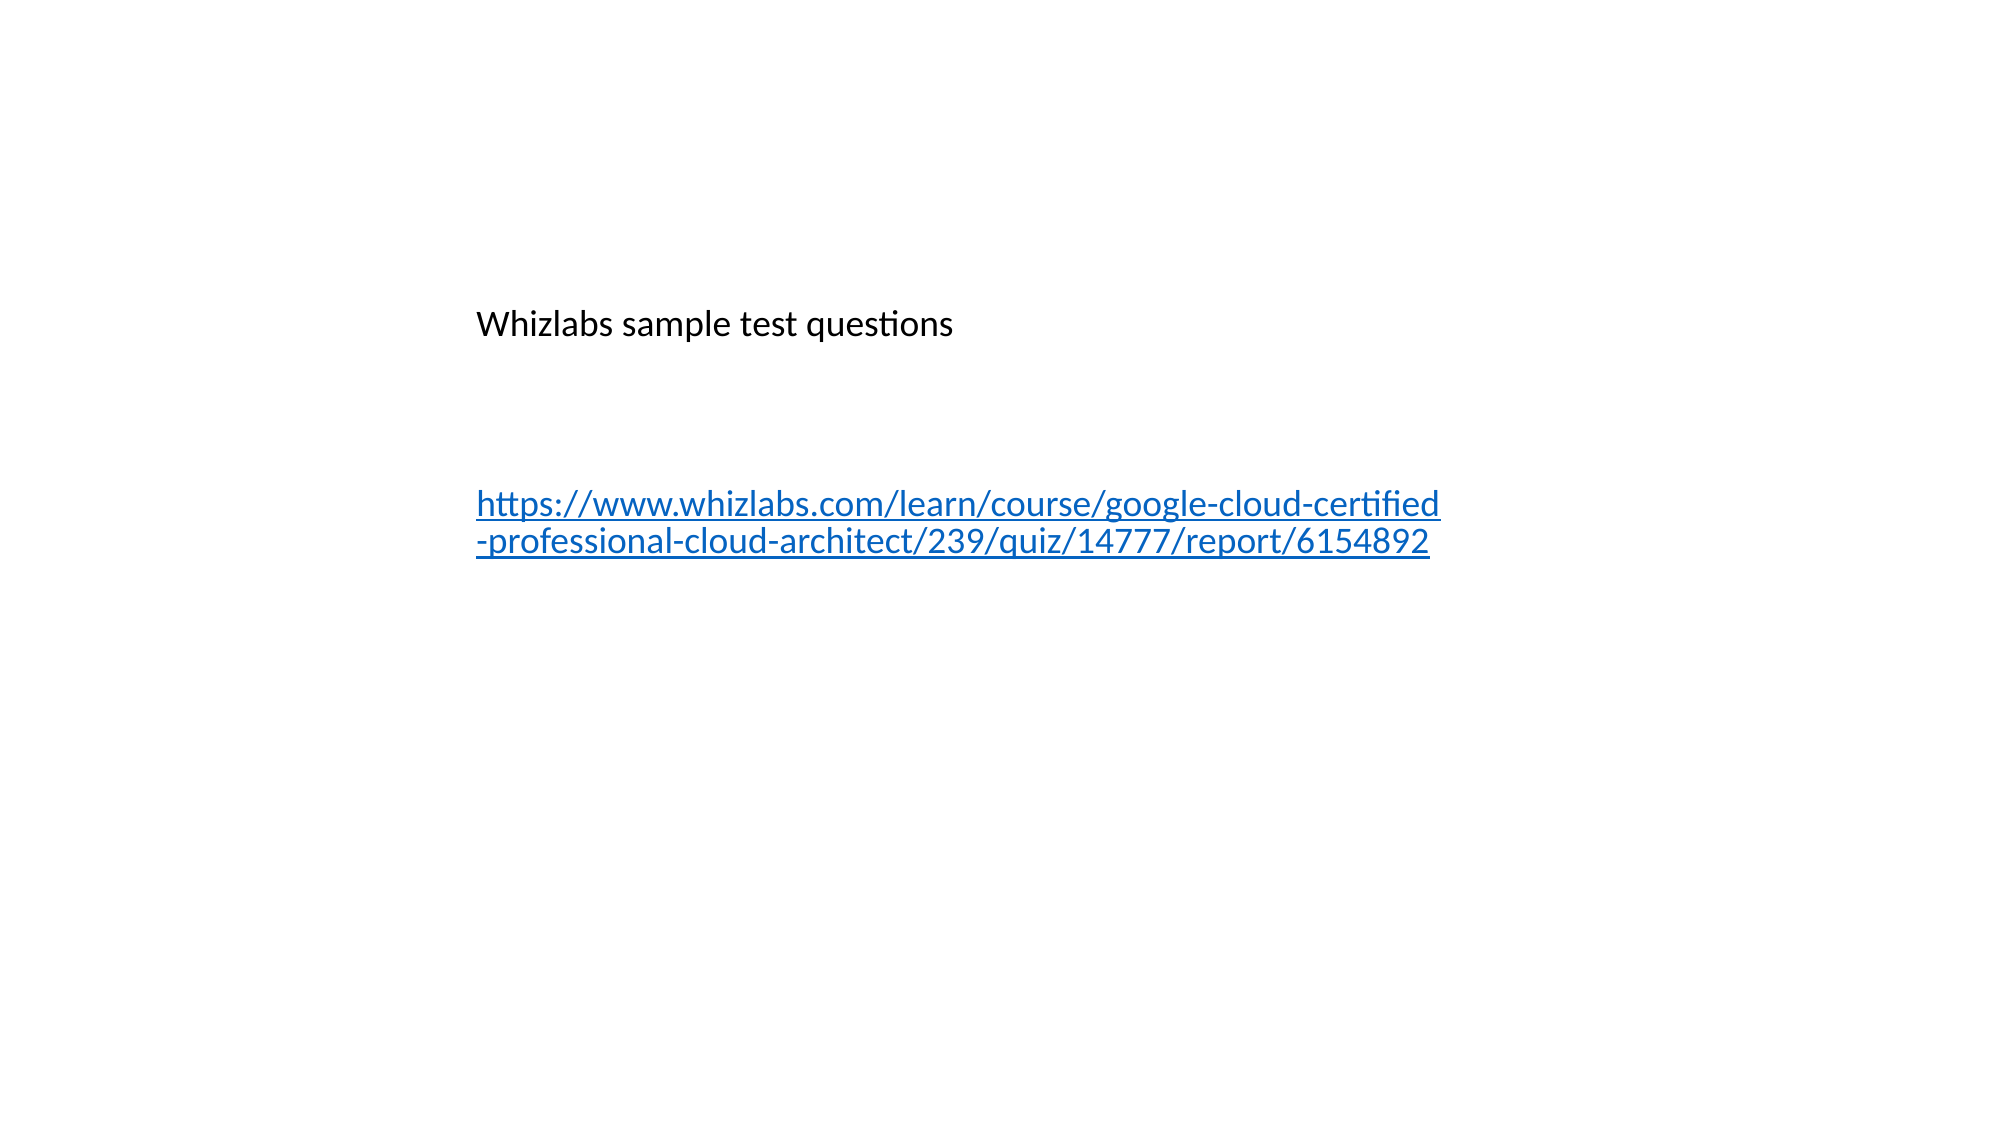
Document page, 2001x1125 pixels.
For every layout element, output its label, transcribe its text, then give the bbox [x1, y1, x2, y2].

text_box Whizlabs sample test questions https://www.whizlabs.com/learn/course/google-cloud-certified-professional-cloud-architect/239/quiz/14777/report/6154892 [461, 291, 1462, 577]
